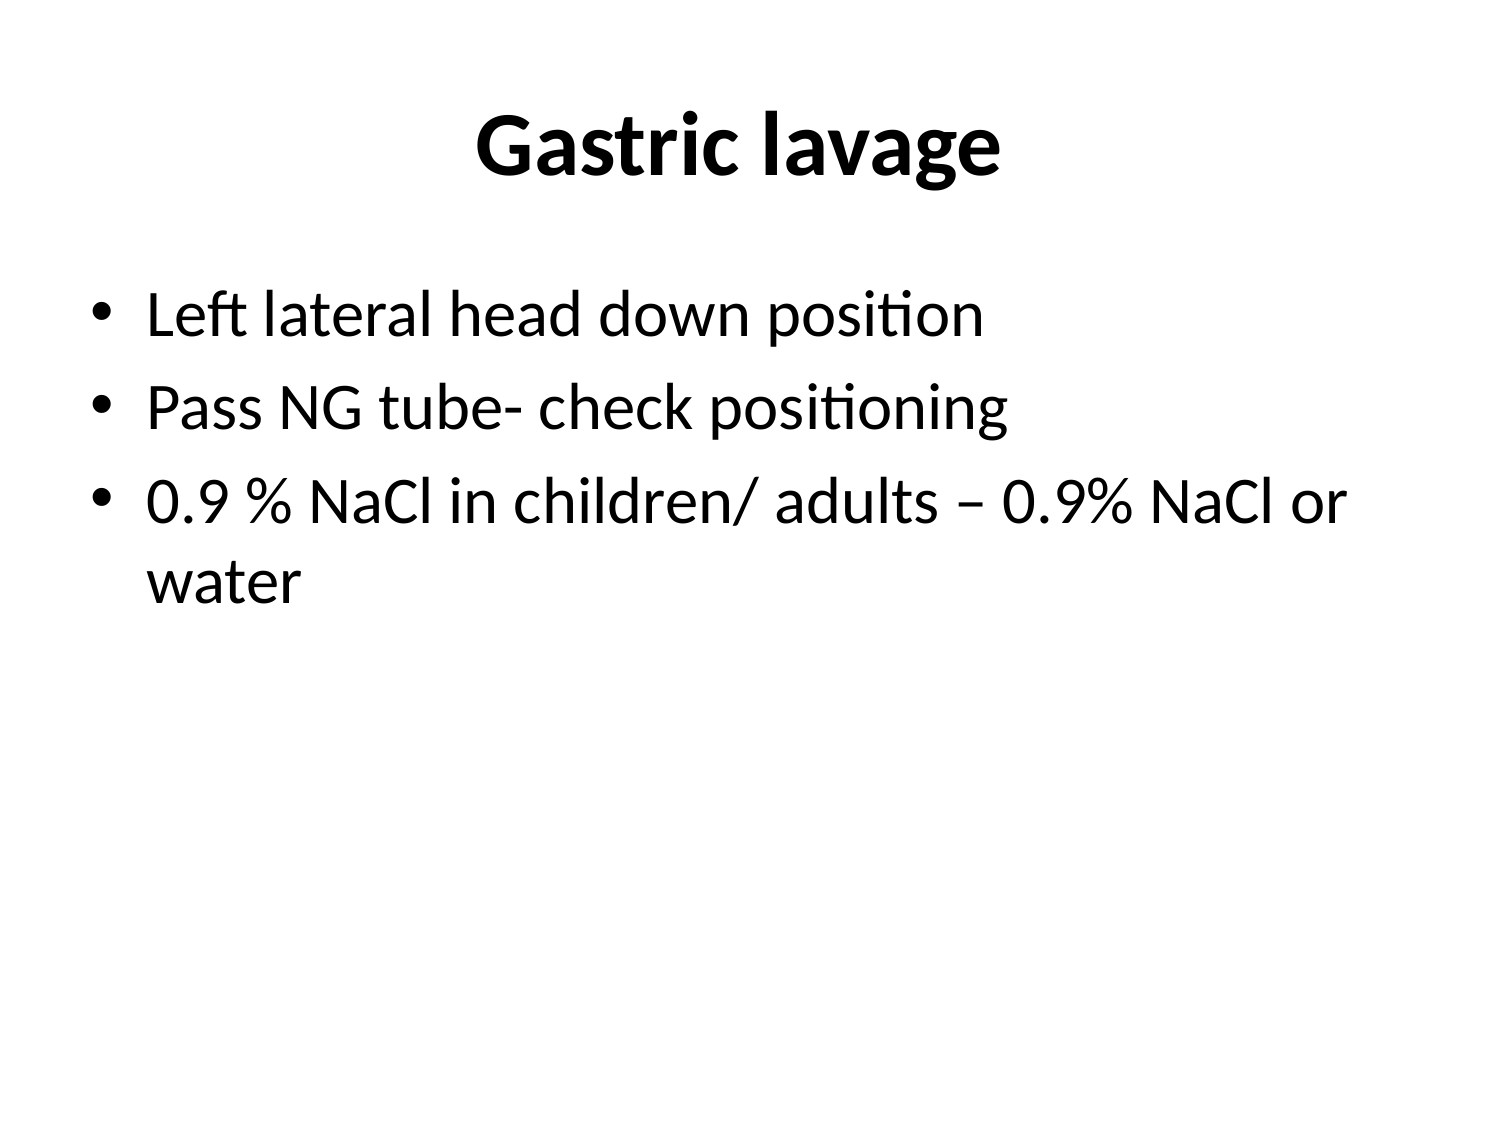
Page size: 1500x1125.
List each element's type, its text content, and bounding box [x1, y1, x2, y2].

title Gastric lavage [75, 45, 1425, 233]
list Left lateral head down position Pass NG tube- check positioning 0.9 % NaCl in children/ adults – 0.9% NaCl or water [75, 262, 1425, 1005]
